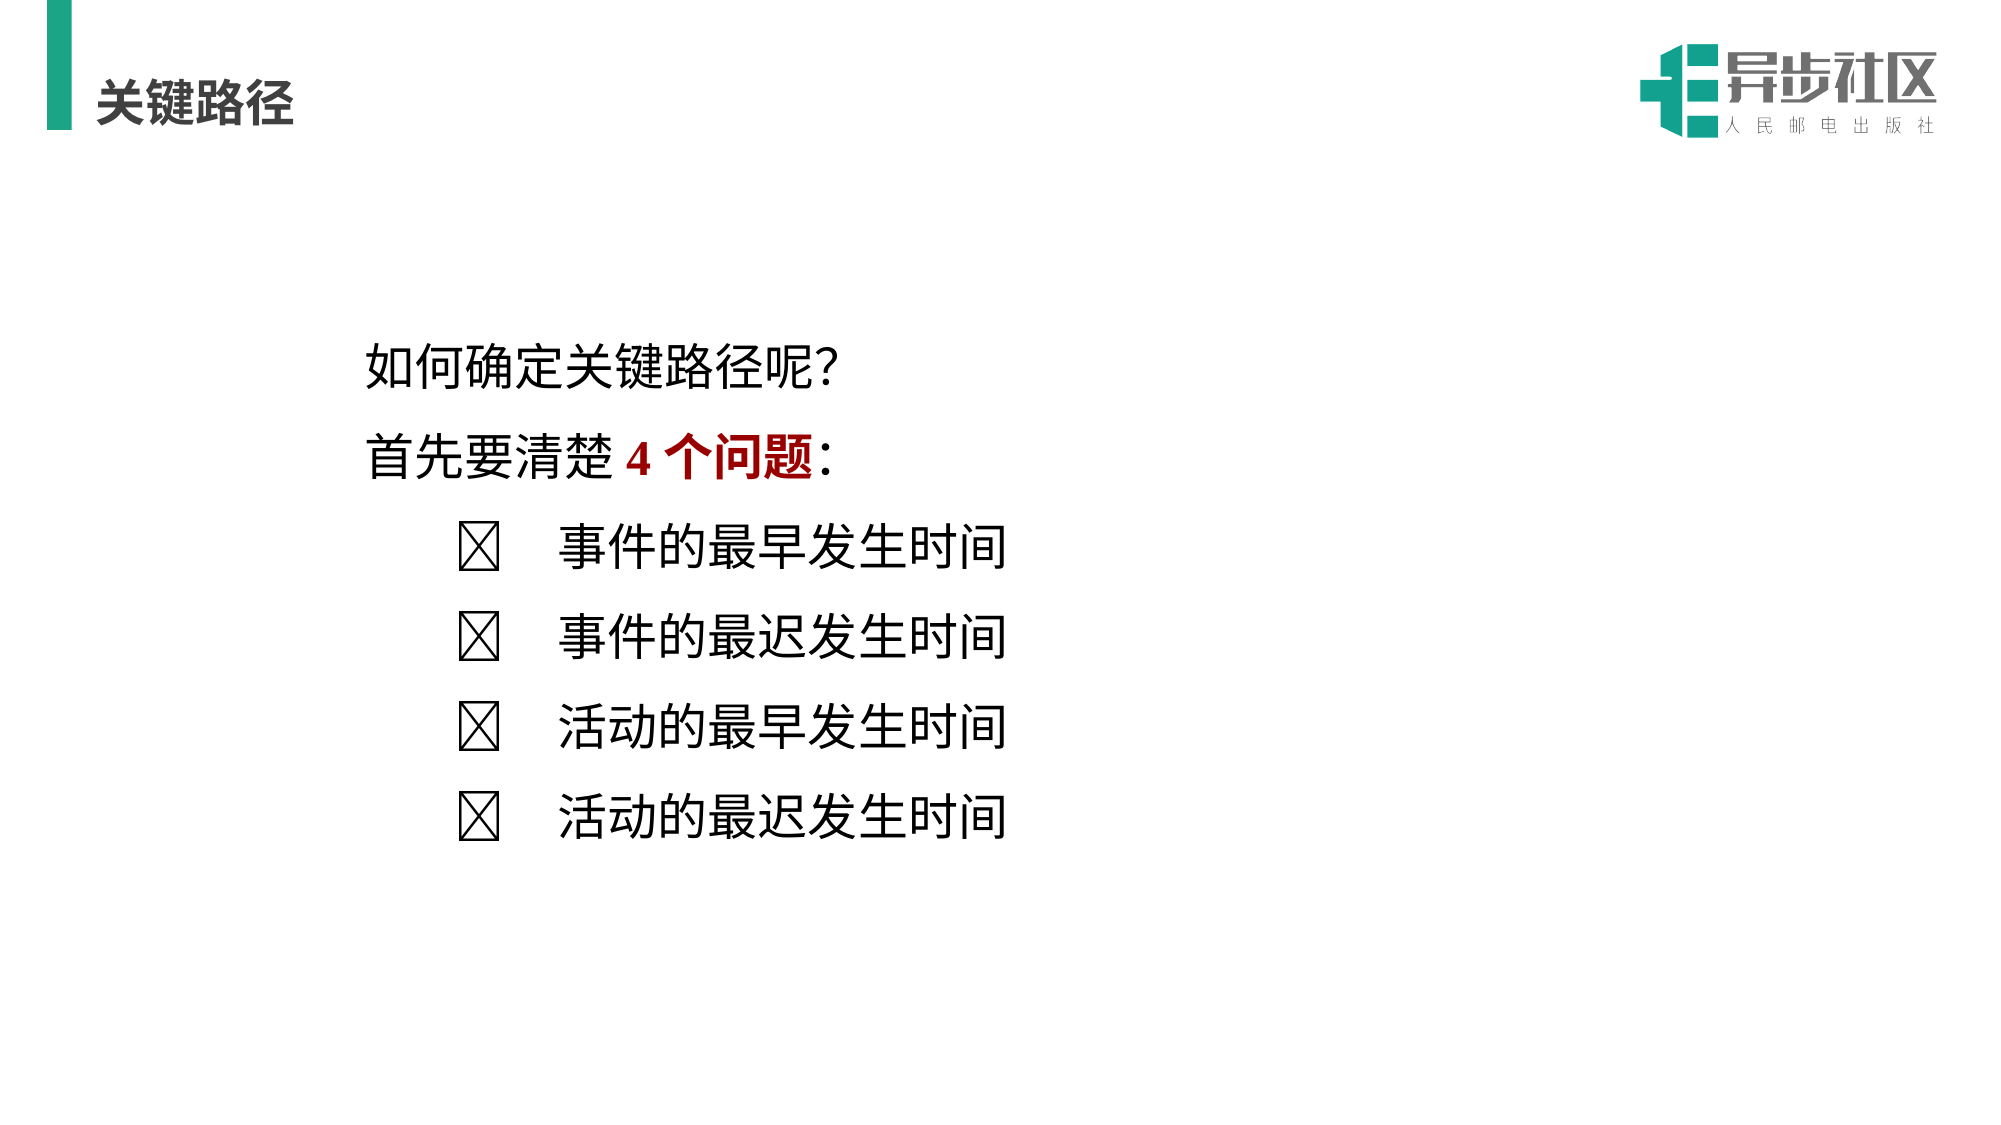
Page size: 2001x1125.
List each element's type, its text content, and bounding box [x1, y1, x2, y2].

text_box 关键路径 [80, 64, 492, 139]
text_box 如何确定关键路径呢？ 首先要清楚4个问题：  事件的最早发生时间  事件的最迟发生时间  活动的最早发生时间  活动的最迟发生时间 [243, 297, 1757, 853]
picture [1639, 36, 1948, 151]
text_box [46, 0, 73, 131]
